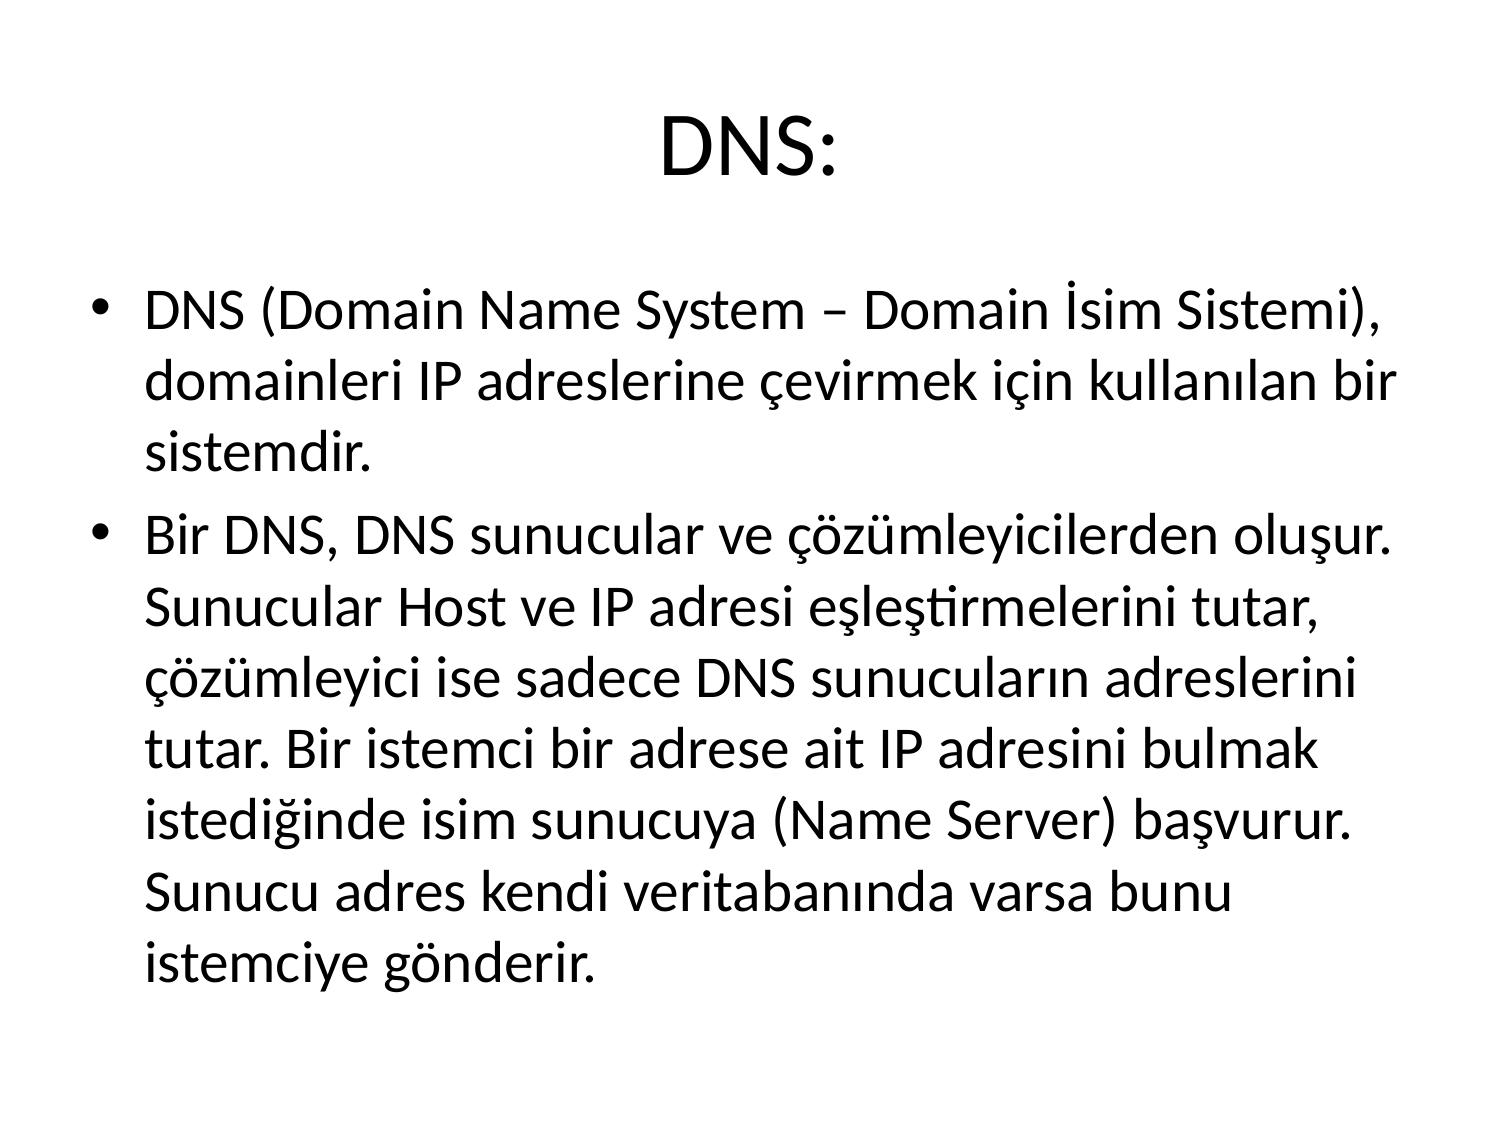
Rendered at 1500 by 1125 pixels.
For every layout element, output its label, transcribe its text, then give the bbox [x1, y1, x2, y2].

title DNS: [75, 45, 1425, 233]
list DNS (Domain Name System – Domain İsim Sistemi), domainleri IP adreslerine çevirmek için kullanılan bir sistemdir. Bir DNS, DNS sunucular ve çözümleyicilerden oluşur. Sunucular Host ve IP adresi eşleştirmelerini tutar, çözümleyici ise sadece DNS sunucuların adreslerini tutar. Bir istemci bir adrese ait IP adresini bulmak istediğinde isim sunucuya (Name Server) başvurur. Sunucu adres kendi veritabanında varsa bunu istemciye gönderir. [75, 262, 1425, 1005]
